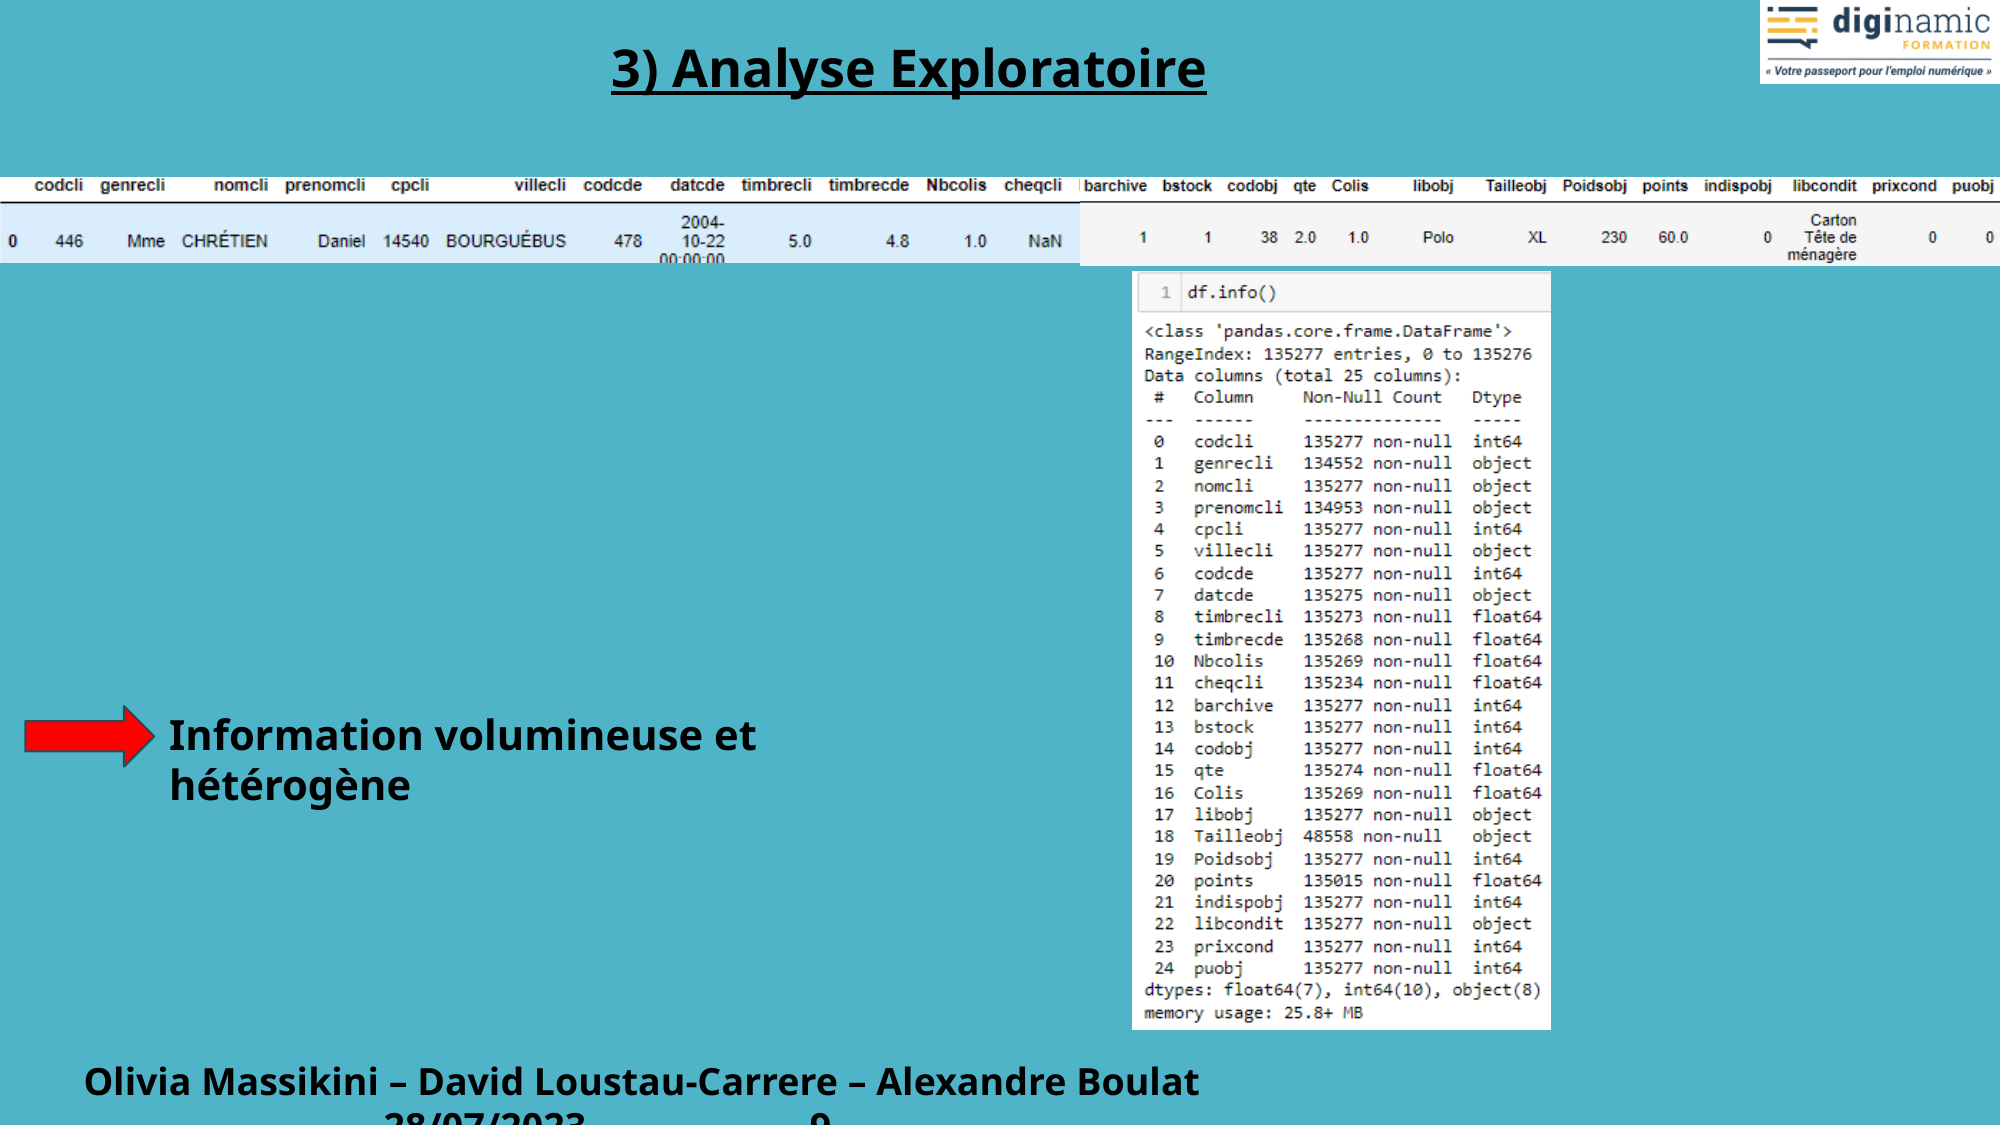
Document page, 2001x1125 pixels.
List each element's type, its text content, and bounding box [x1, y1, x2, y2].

text_box 3) Analyse Exploratoire [84, 28, 1735, 106]
text_box Information volumineuse et hétérogène [154, 700, 868, 816]
picture [1759, 0, 2000, 84]
text_box [24, 705, 154, 768]
picture [1131, 271, 1551, 1030]
text_box Olivia Massikini – David Loustau-Carrere – Alexandre Boulat 28/07/2023 9 [68, 1050, 2000, 1125]
picture [0, 176, 2000, 266]
